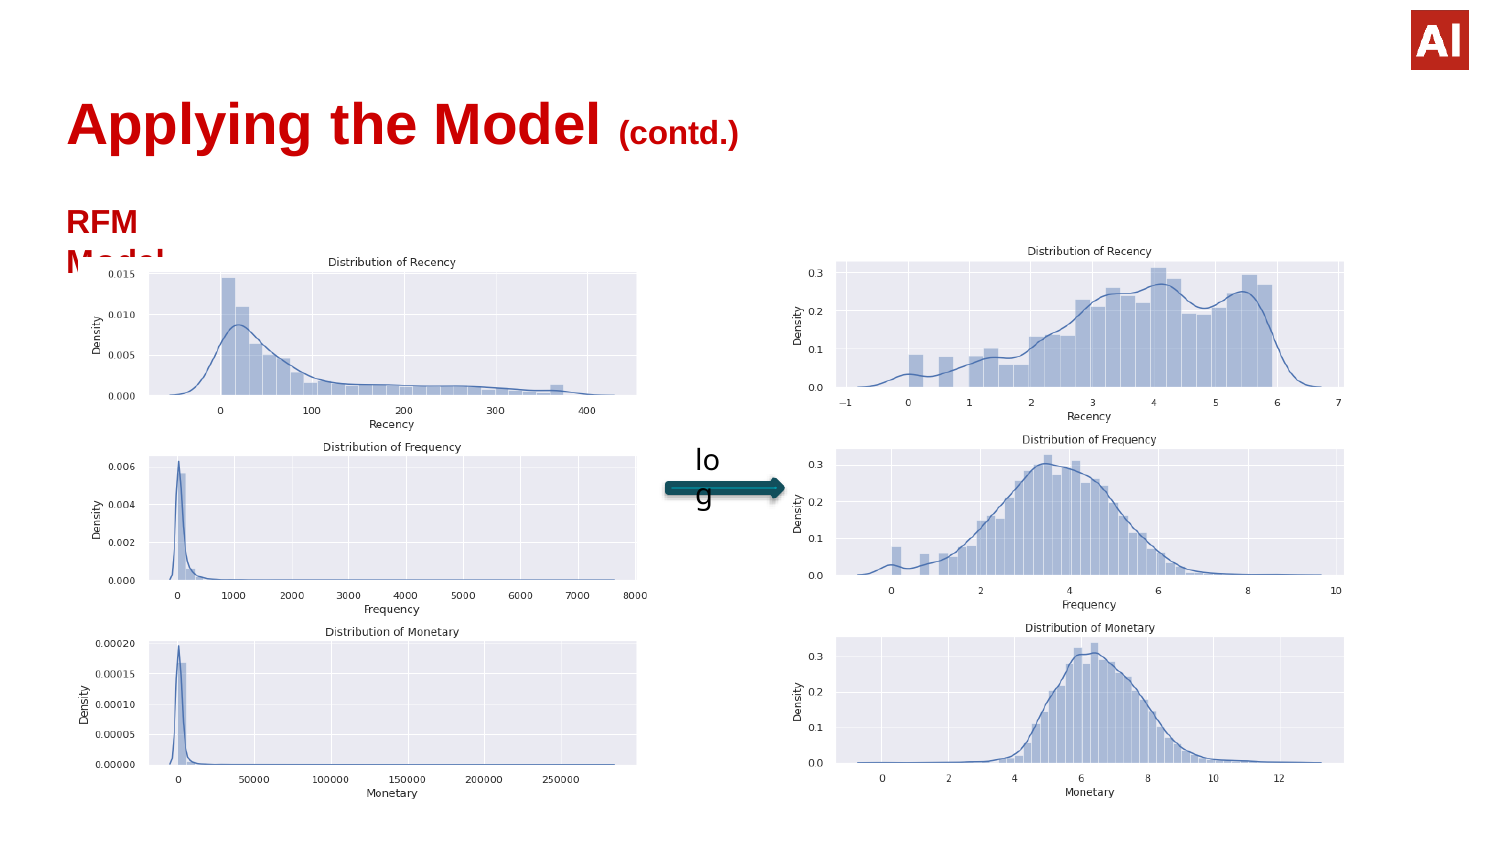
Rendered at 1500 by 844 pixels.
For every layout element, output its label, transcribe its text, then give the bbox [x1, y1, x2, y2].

title Applying the Model (contd.) [64, 84, 745, 228]
text_box RFM Model [64, 198, 245, 281]
picture [1411, 10, 1469, 70]
picture [77, 256, 648, 799]
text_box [659, 246, 1344, 798]
